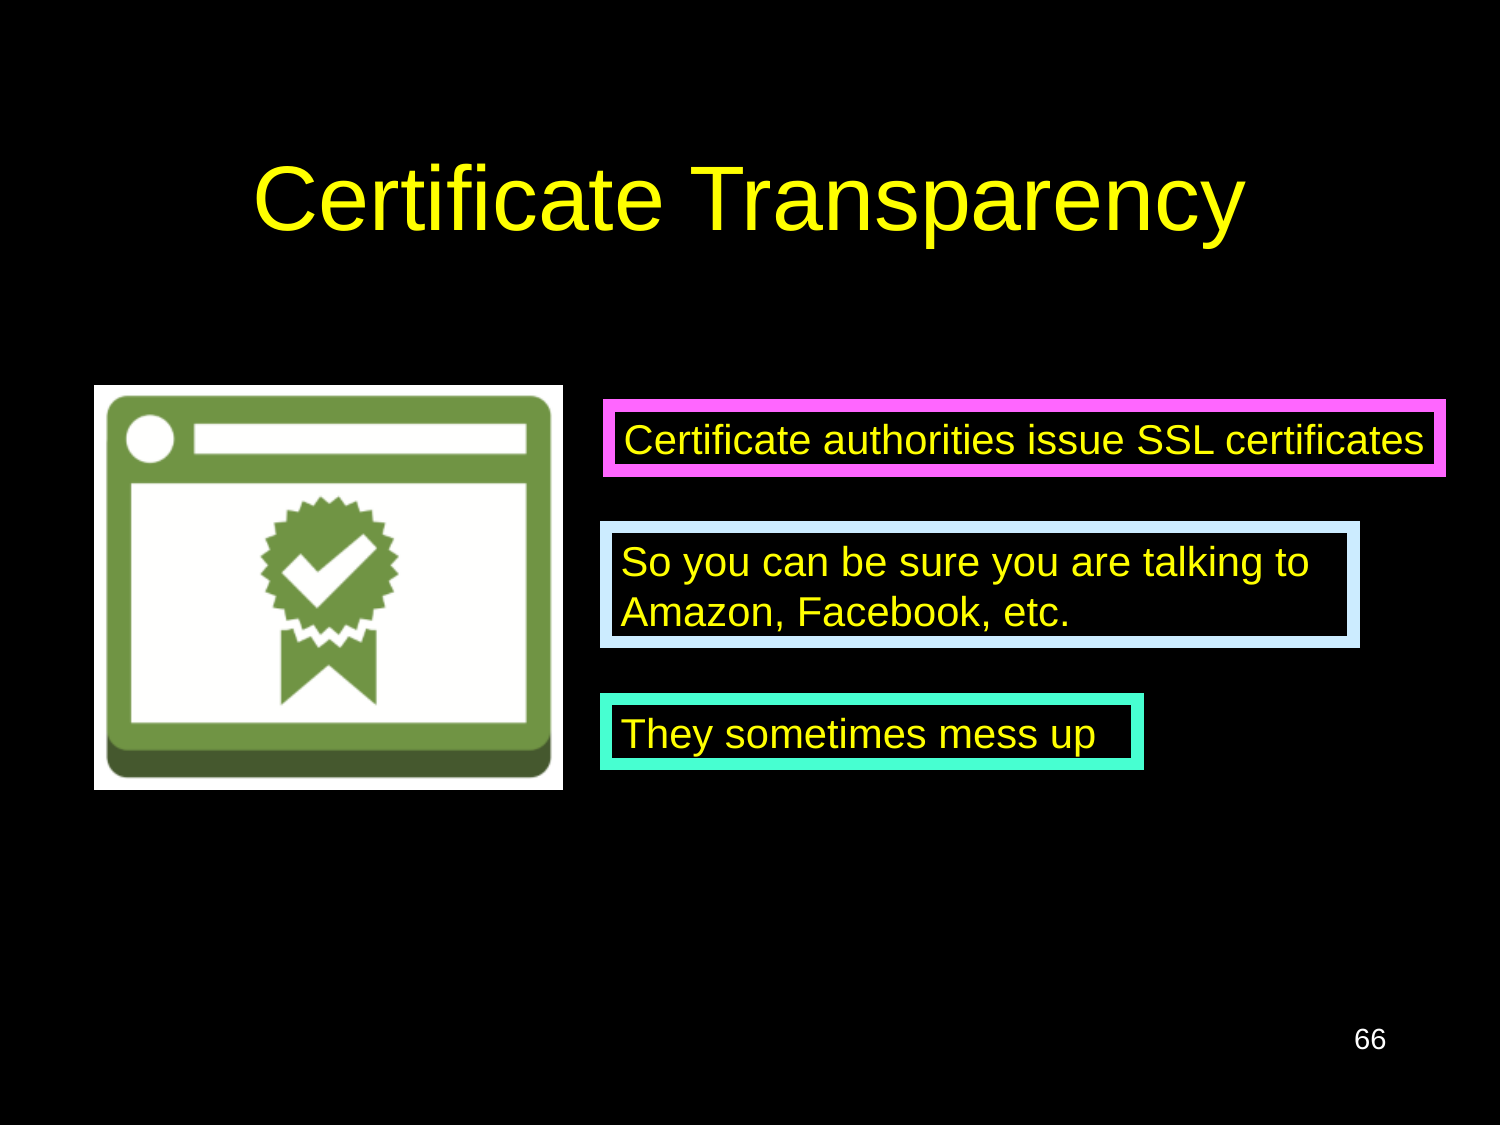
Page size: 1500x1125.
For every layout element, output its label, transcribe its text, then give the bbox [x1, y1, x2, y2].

slide_number 66 [1088, 1012, 1402, 1088]
text_box Certificate authorities issue SSL certificates [608, 405, 1441, 471]
text_box So you can be sure you are talking to Amazon, Facebook, etc. [605, 527, 1354, 642]
title Certificate Transparency [112, 99, 1388, 288]
text_box They sometimes mess up [605, 699, 1138, 764]
picture [93, 385, 564, 791]
